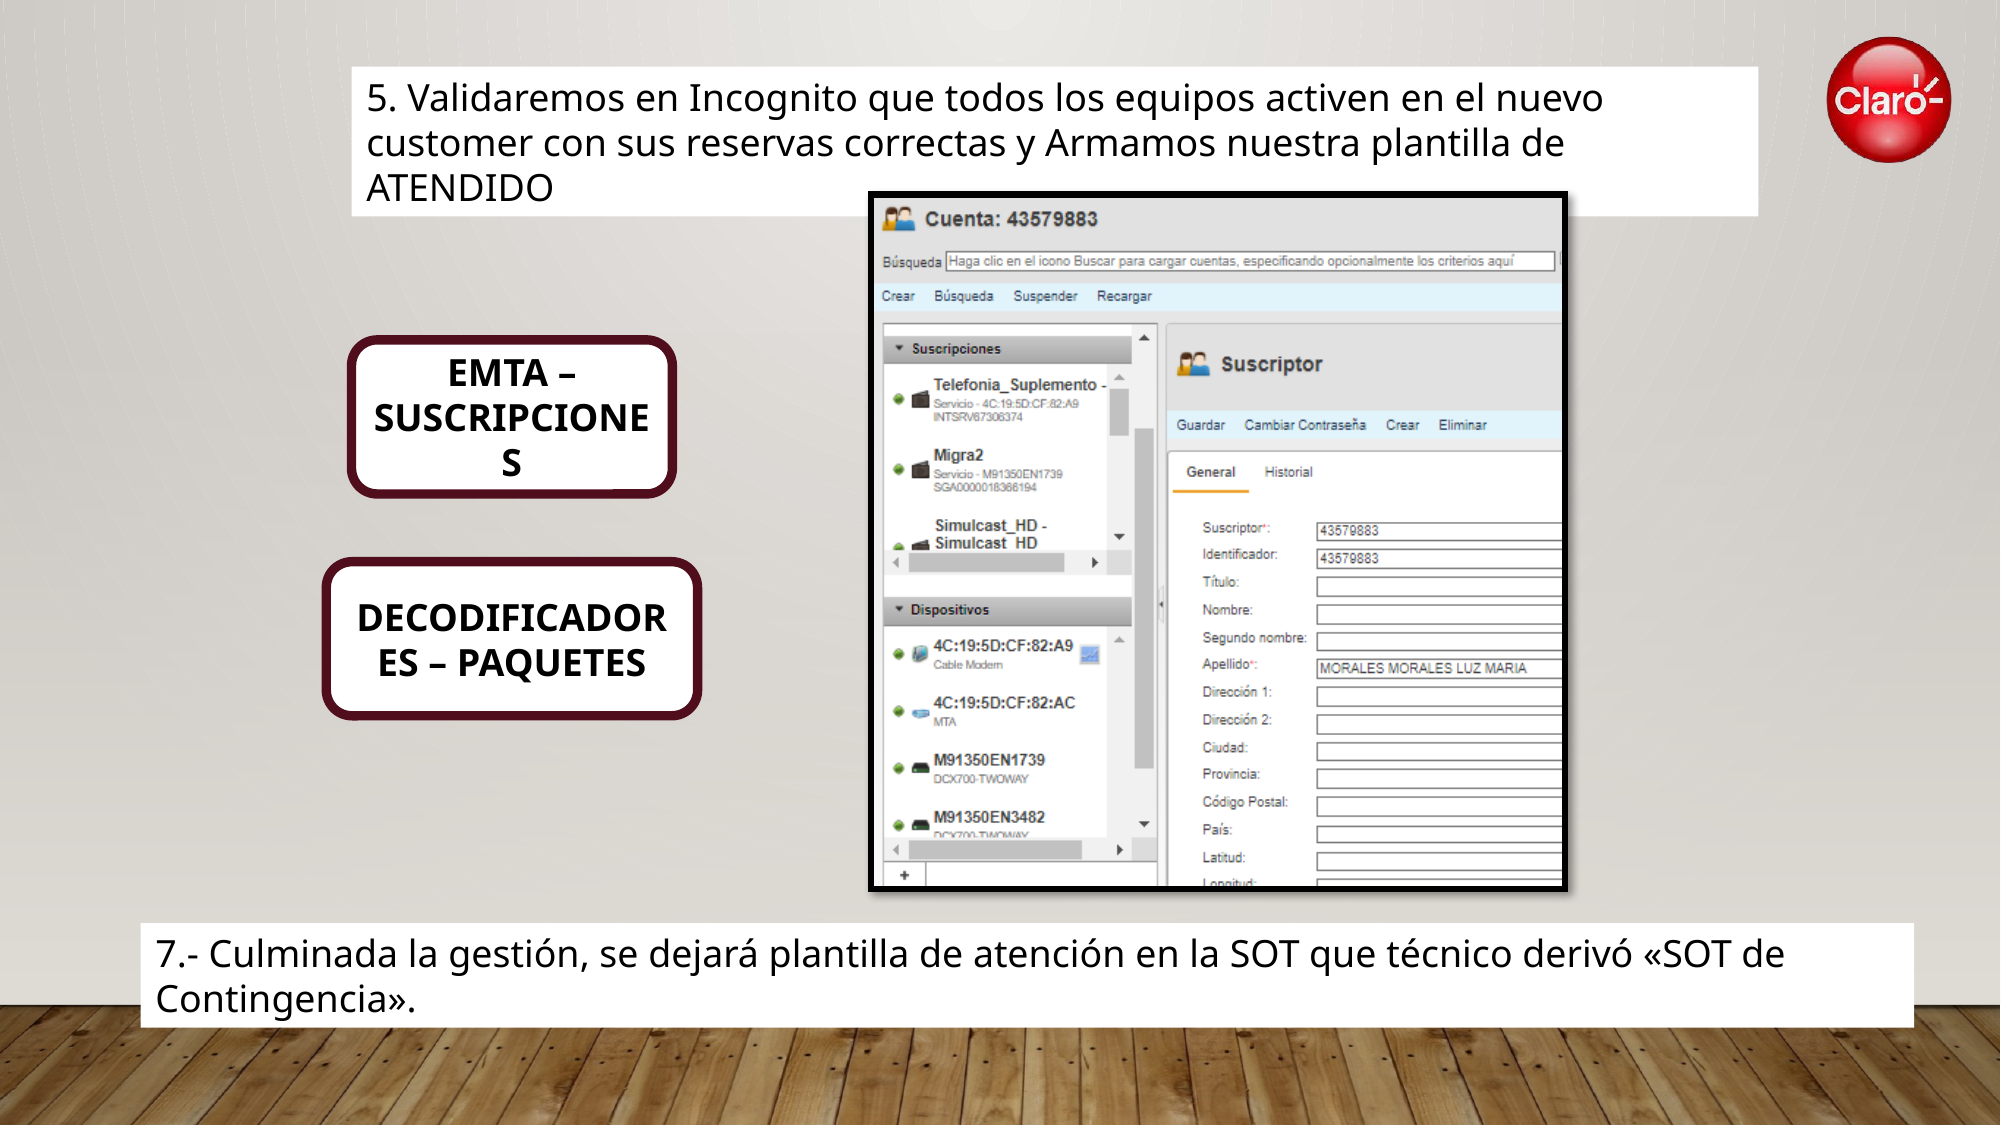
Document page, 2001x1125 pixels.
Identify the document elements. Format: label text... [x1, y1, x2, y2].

text_box 5. Validaremos en Incognito que todos los equipos activen en el nuevo customer con sus reservas correctas y Armamos nuestra plantilla de ATENDIDO [351, 66, 1759, 217]
picture [1774, 30, 2000, 169]
text_box DECODIFICADORES – PAQUETES [324, 560, 699, 718]
picture [873, 197, 1563, 886]
picture [0, 1005, 2000, 1125]
text_box EMTA – SUSCRIPCIONES [350, 338, 674, 496]
text_box 7.- Culminada la gestión, se dejará plantilla de atención en la SOT que técnico derivó «SOT de Contingencia». [140, 923, 1915, 1028]
